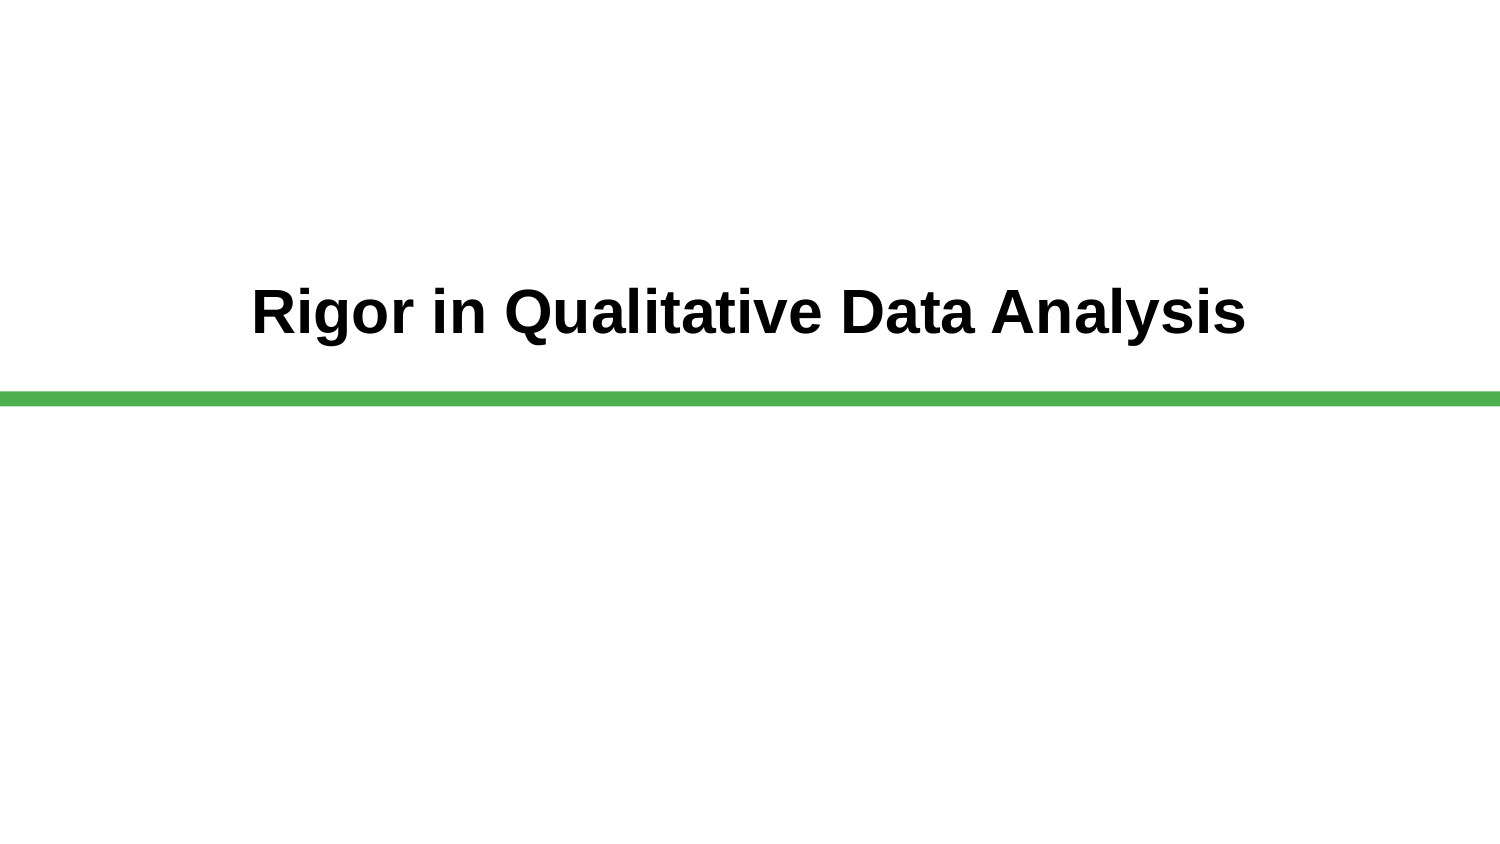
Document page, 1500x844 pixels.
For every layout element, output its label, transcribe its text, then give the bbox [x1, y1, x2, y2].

title Rigor in Qualitative Data Analysis [0, 0, 1500, 392]
